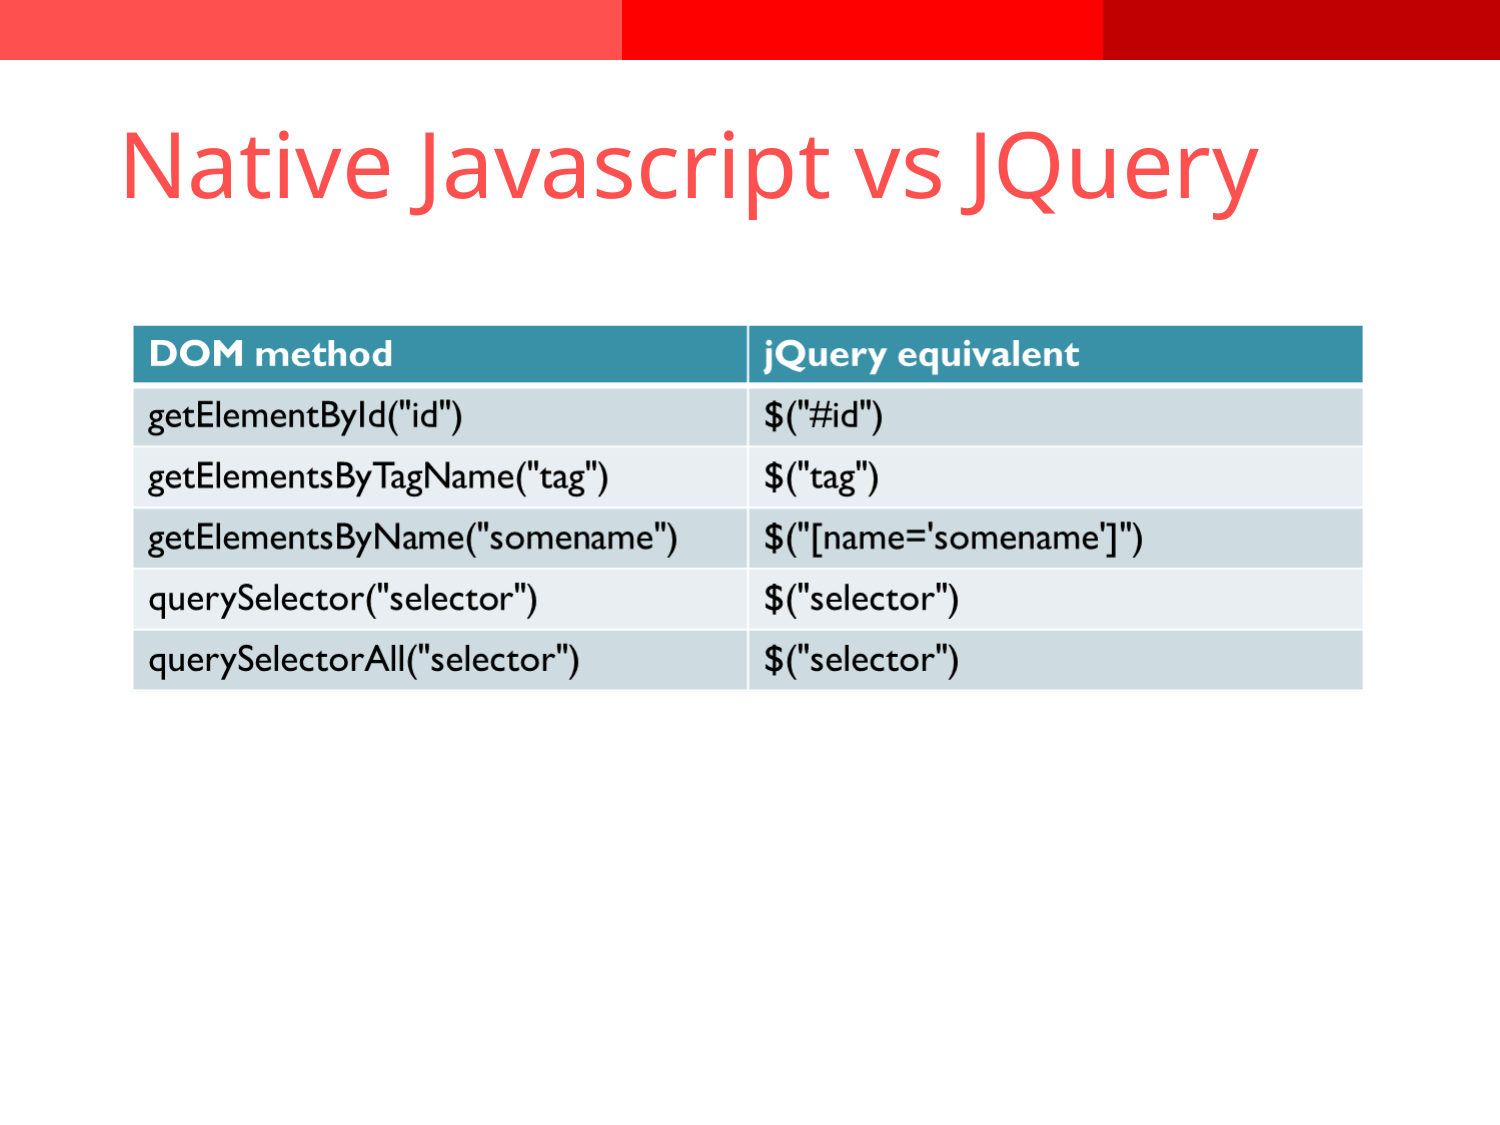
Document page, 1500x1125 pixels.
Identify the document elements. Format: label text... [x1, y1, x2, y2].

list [131, 319, 1368, 705]
title Native Javascript vs JQuery [103, 59, 1397, 278]
